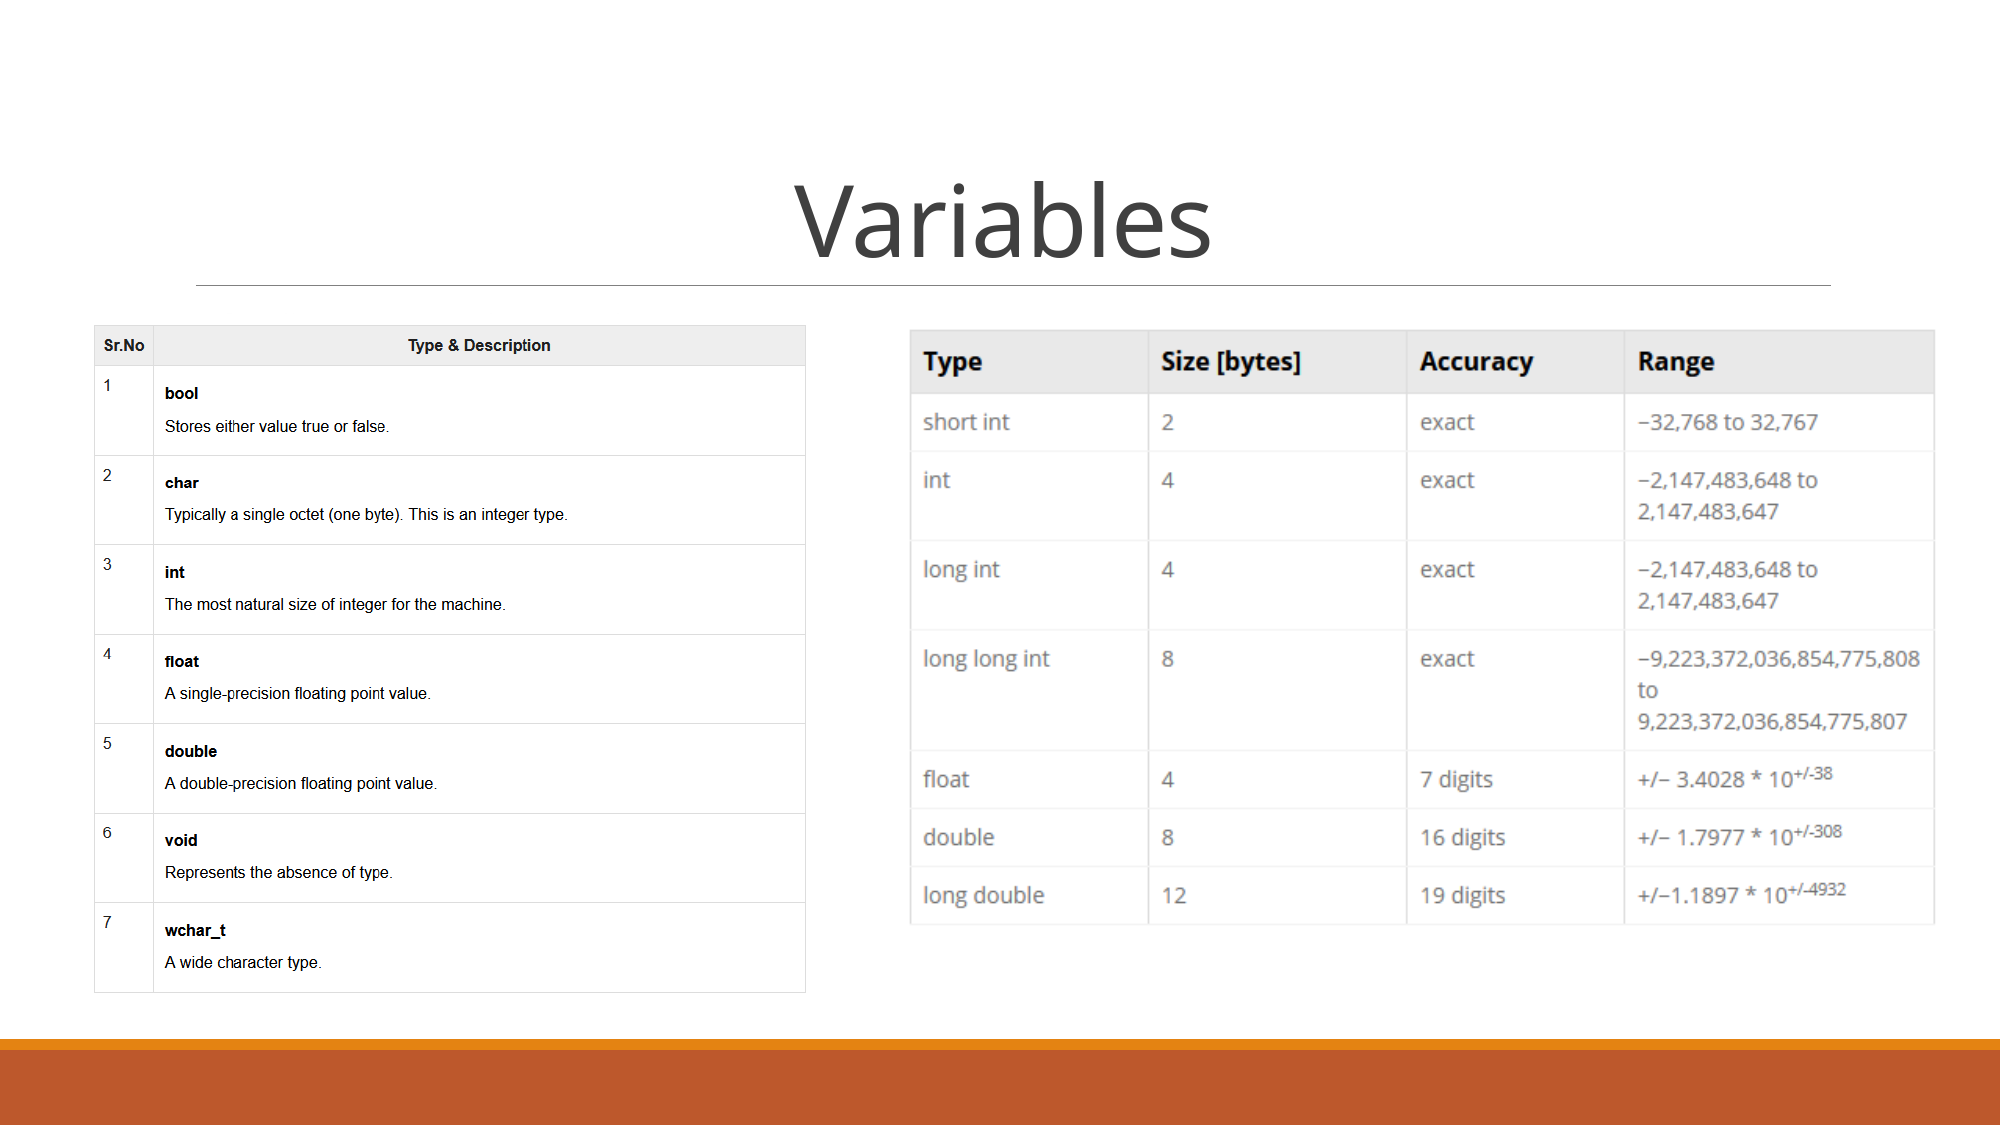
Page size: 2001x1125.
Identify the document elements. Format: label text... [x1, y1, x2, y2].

title Variables [180, 47, 1830, 285]
picture [895, 319, 1952, 950]
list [88, 313, 814, 1001]
